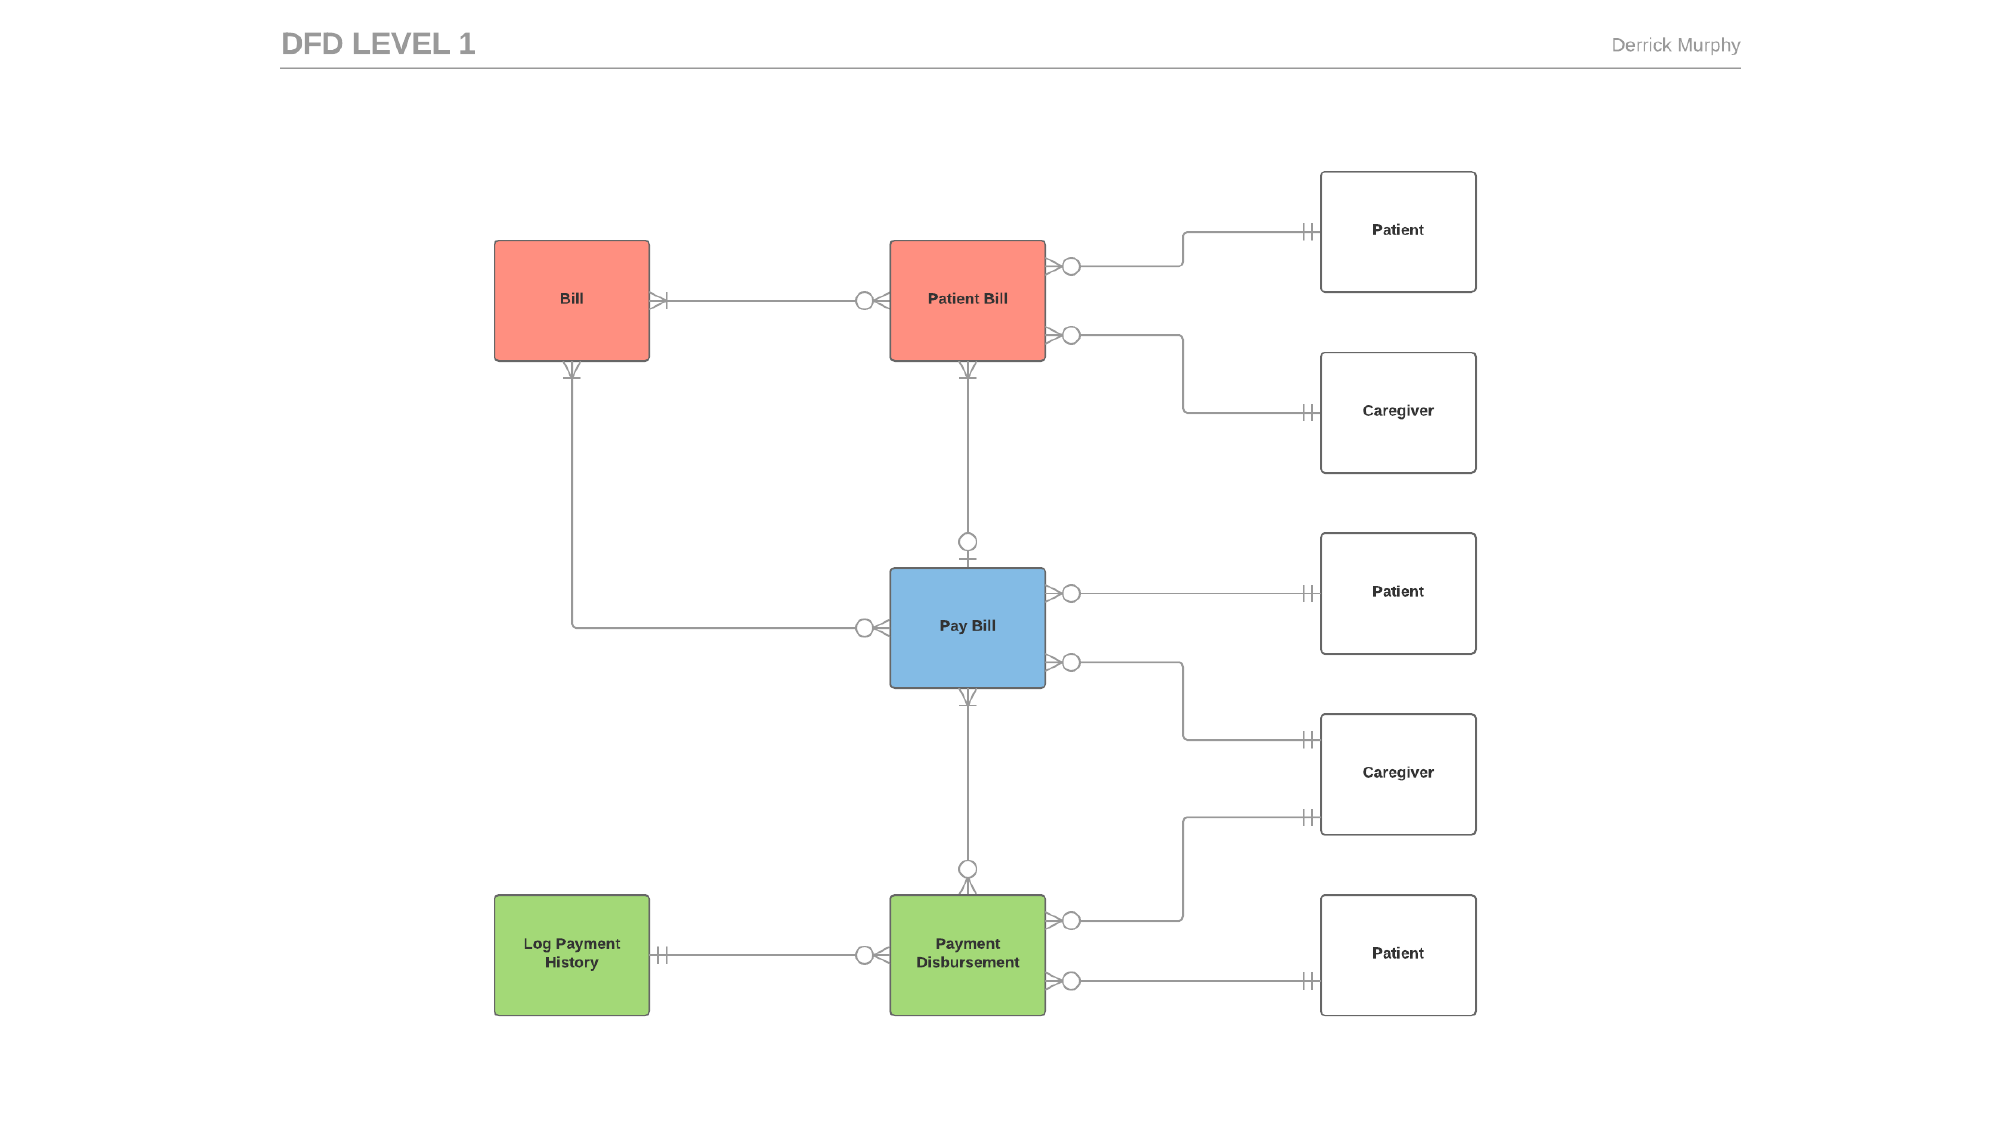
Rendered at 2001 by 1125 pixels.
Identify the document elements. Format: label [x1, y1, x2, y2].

list [253, 0, 1768, 1125]
